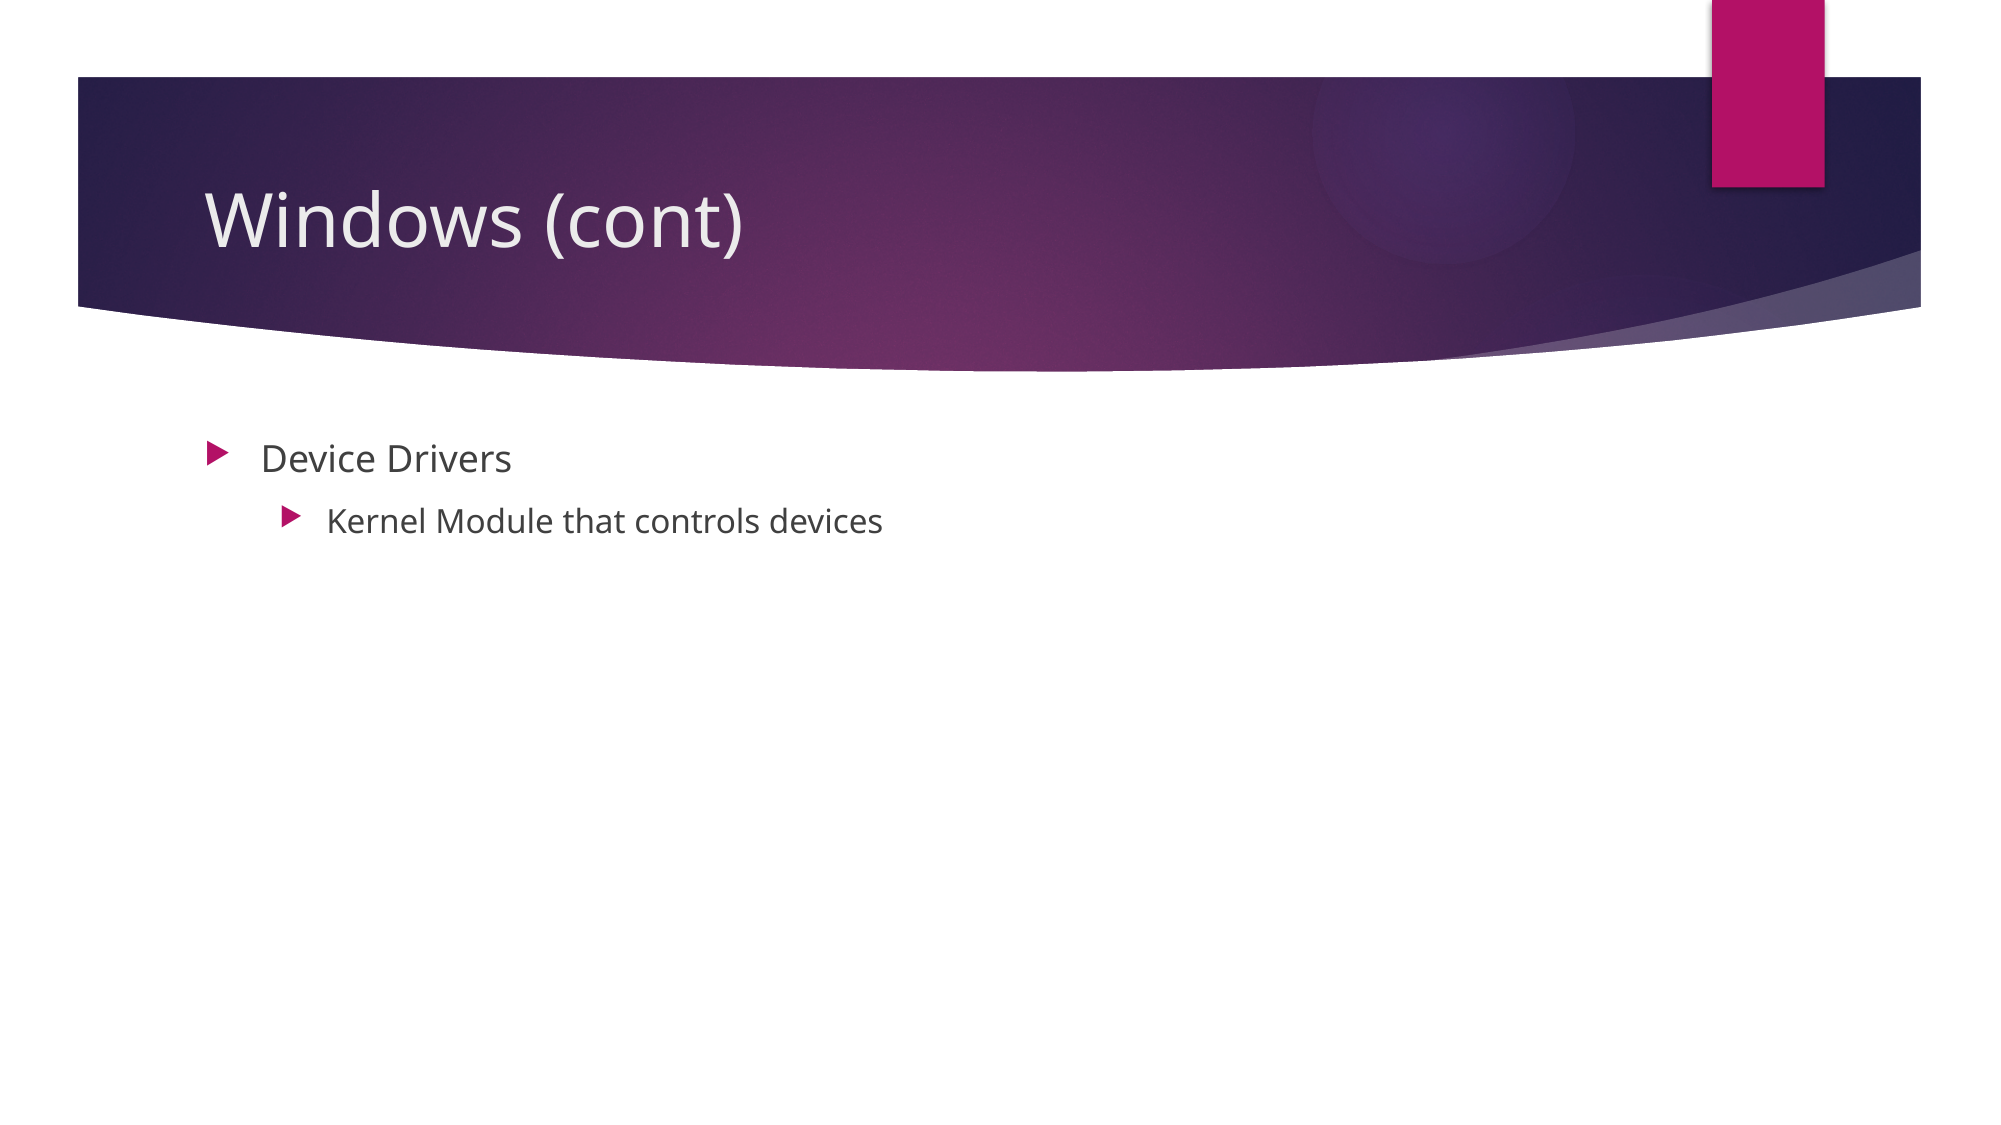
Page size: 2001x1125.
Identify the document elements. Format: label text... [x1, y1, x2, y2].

list Device Drivers Kernel Module that controls devices [189, 427, 1638, 988]
title Windows (cont) [189, 159, 1627, 276]
